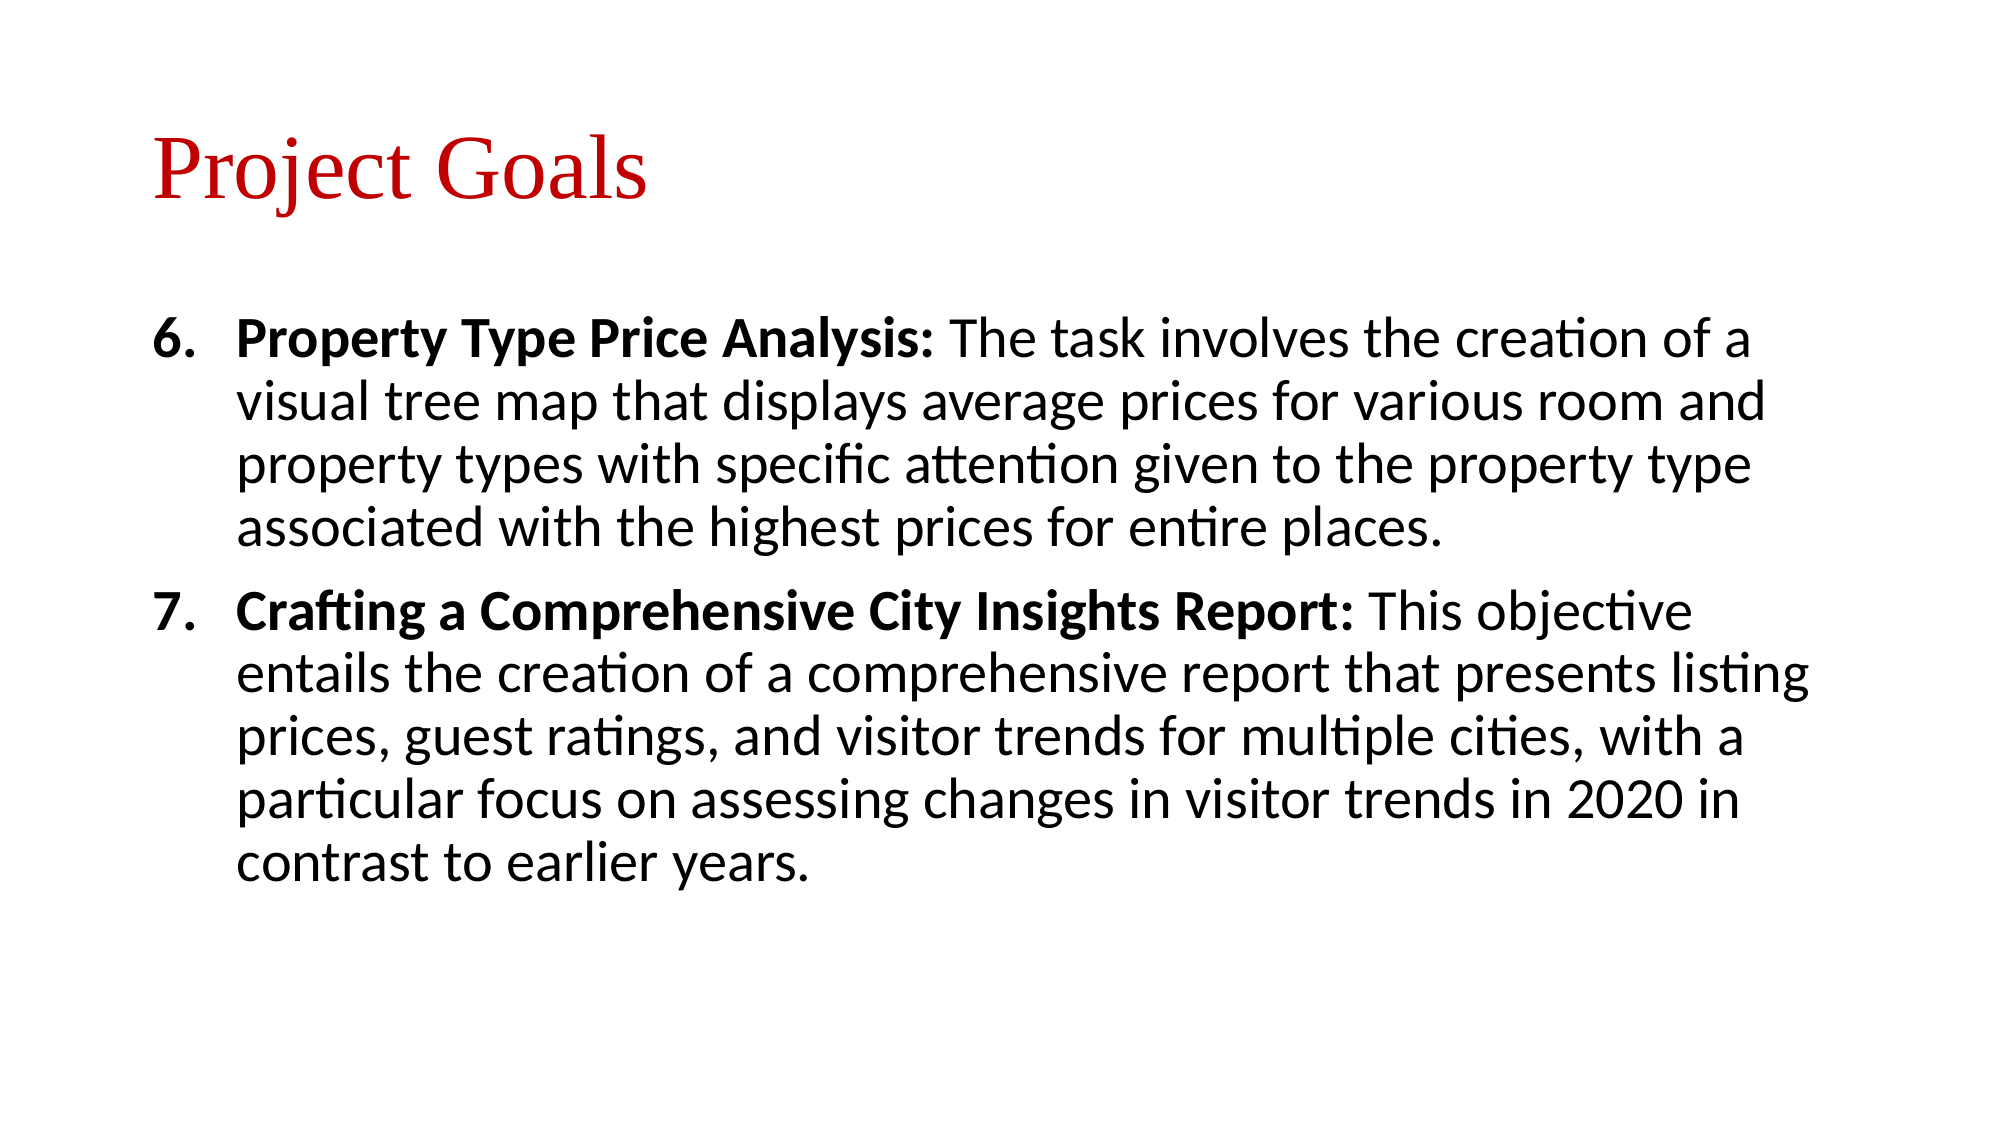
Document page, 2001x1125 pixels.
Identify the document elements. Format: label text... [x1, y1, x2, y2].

title Project Goals [137, 59, 1863, 278]
list Property Type Price Analysis: The task involves the creation of a visual tree map that displays average prices for various room and property types with specific attention given to the property type associated with the highest prices for entire places. Crafting a Comprehensive City Insights Report: This objective entails the creation of a comprehensive report that presents listing prices, guest ratings, and visitor trends for multiple cities, with a particular focus on assessing changes in visitor trends in 2020 in contrast to earlier years. [137, 299, 1863, 1014]
